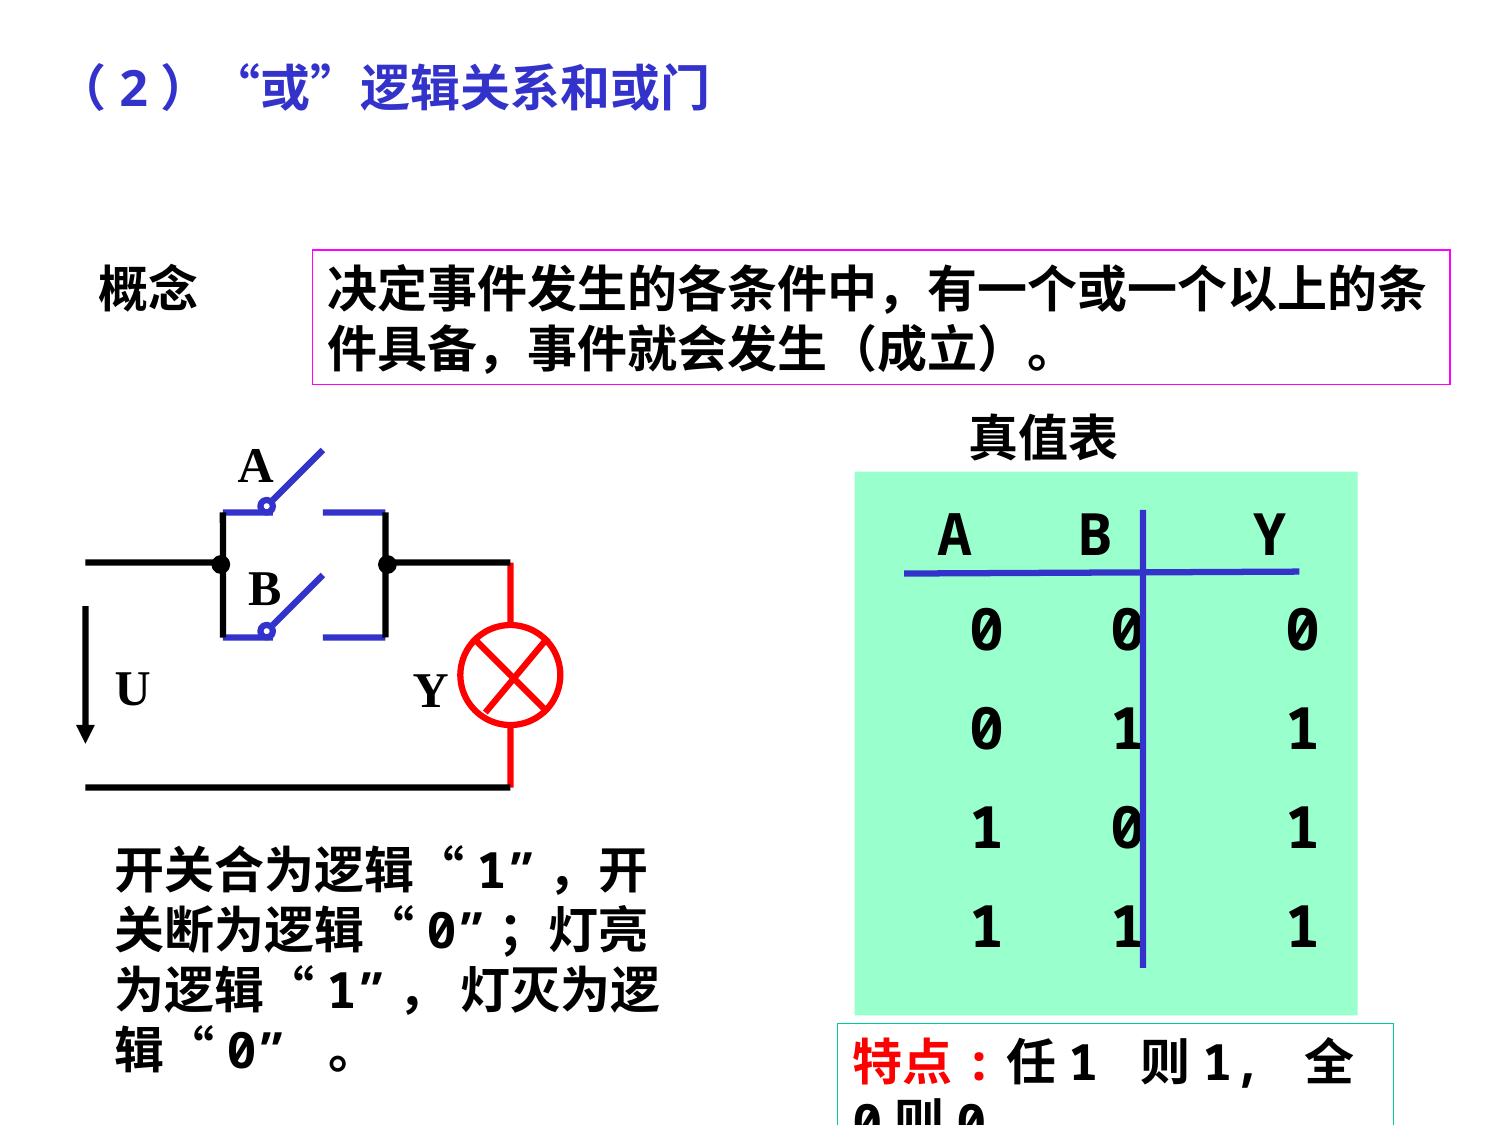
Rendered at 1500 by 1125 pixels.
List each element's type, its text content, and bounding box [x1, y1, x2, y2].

text_box 开关合为逻辑“1”，开关断为逻辑“0”；灯亮为逻辑“1”， 灯灭为逻辑“0” 。 [99, 830, 693, 1086]
text_box 真值表 [885, 399, 1261, 471]
text_box 决定事件发生的各条件中，有一个或一个以上的条件具备，事件就会发生（成立）。 [312, 249, 1450, 385]
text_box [854, 471, 1358, 1016]
text_box （2）“或”逻辑关系和或门 [41, 48, 923, 124]
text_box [85, 424, 561, 788]
text_box 特点:任1 则1, 全0则0 [837, 1023, 1394, 1125]
text_box 概念 [83, 249, 363, 325]
